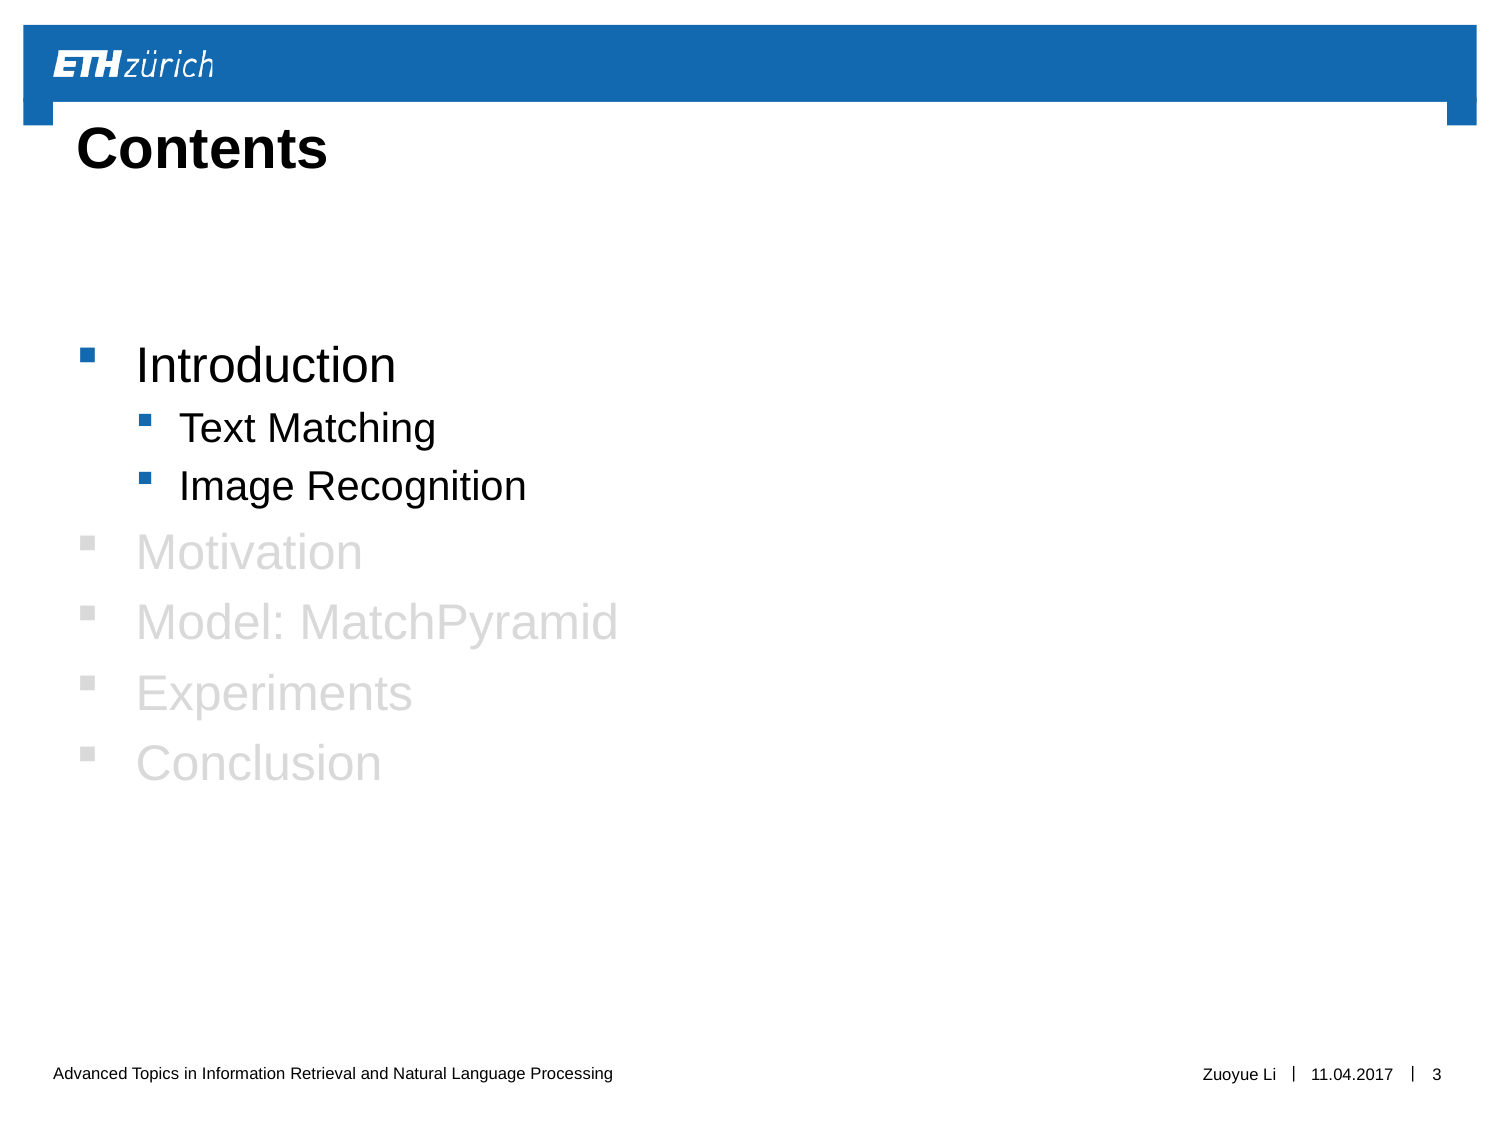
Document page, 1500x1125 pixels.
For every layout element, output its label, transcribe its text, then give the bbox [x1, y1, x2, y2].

slide_number 3 [1415, 1034, 1459, 1112]
title Contents [53, 101, 1447, 262]
list Introduction Text Matching Image Recognition Motivation Model: MatchPyramid Experiments Conclusion [53, 332, 1447, 1023]
footer Zuoyue Li [750, 1034, 1277, 1112]
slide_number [1302, 1034, 1403, 1112]
